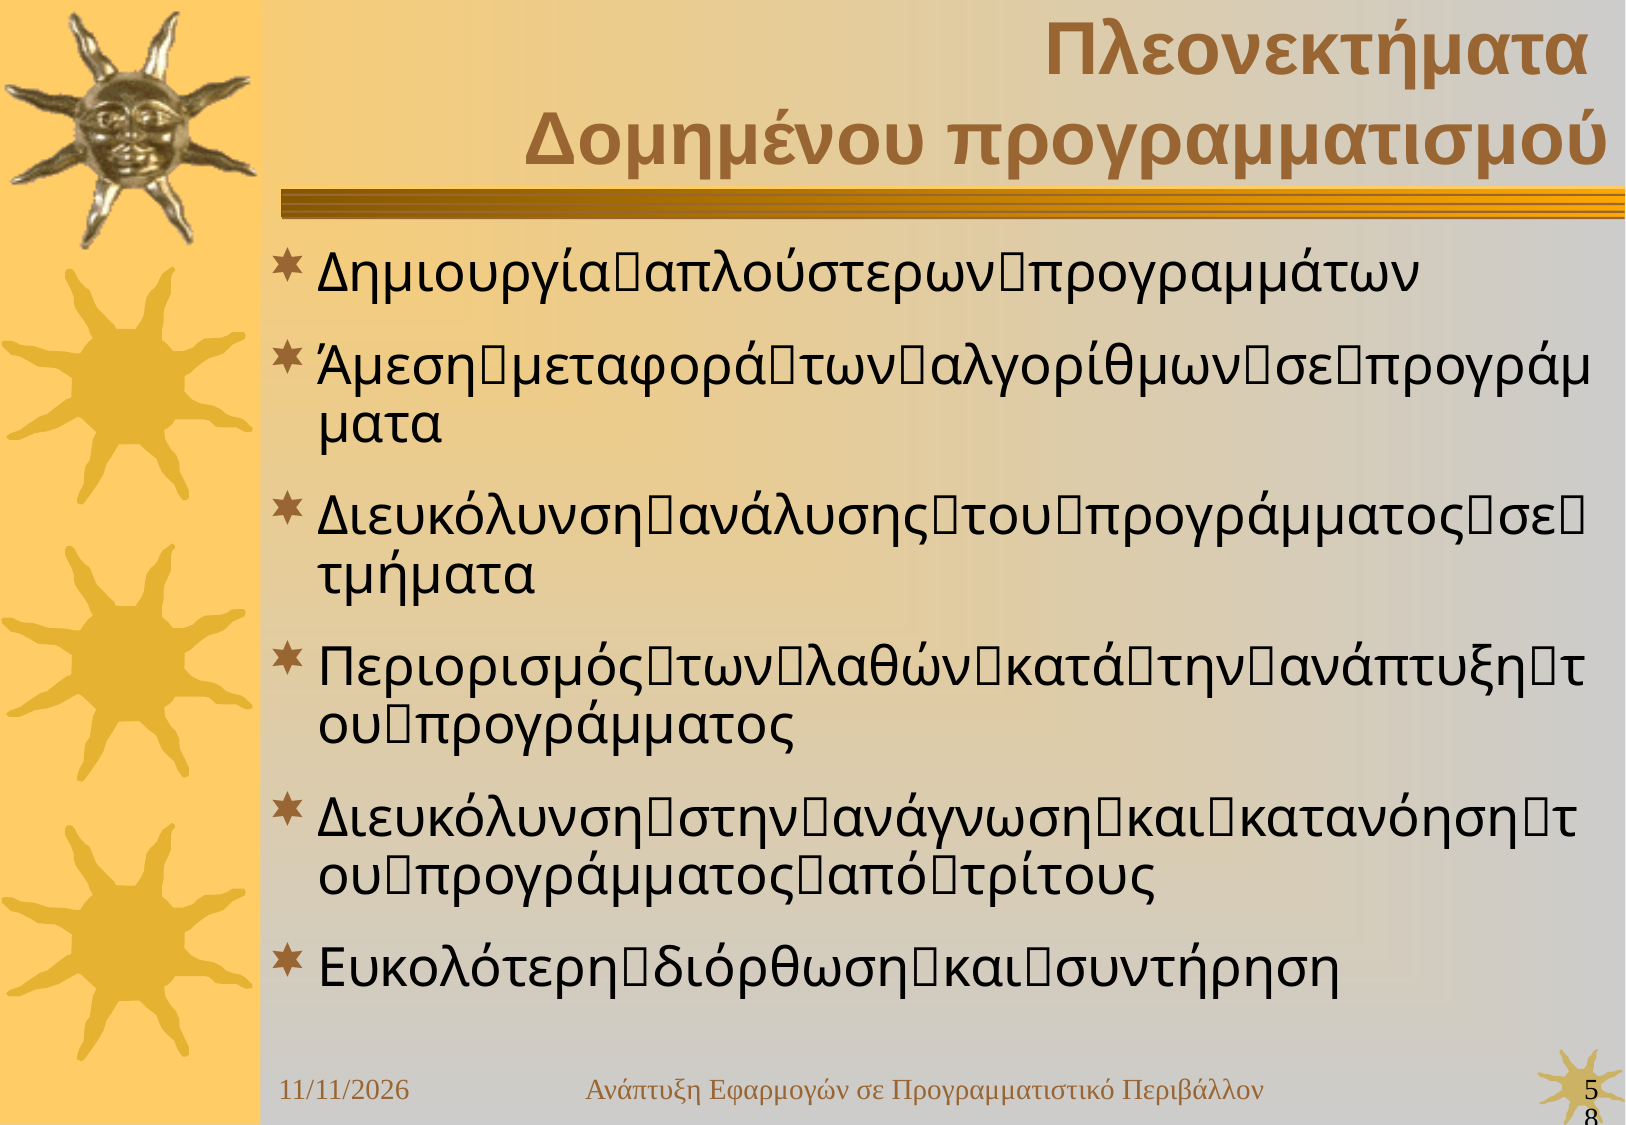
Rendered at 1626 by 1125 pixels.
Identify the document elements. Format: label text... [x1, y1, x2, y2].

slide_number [263, 1050, 580, 1125]
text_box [512, 312, 1563, 432]
footer Ανάπτυξη Εφαρμογών σε Προγραμματιστικό Περιβάλλον [580, 1050, 1288, 1125]
picture [1, 188, 1626, 1125]
text_box Πλεονεκτήματα Δομημένου προγραμματισμού [0, 75, 1625, 188]
slide_number 58 [1537, 1050, 1625, 1125]
picture [1, 0, 1626, 187]
text_box Δημιουργίααπλούστερωνπρογραμμάτων Άμεσημεταφοράτωναλγορίθμωνσεπρογράμματα Διευκόλυνσηανάλυσηςτουπρογράμματοςσετμήματα Περιορισμόςτωνλαθώνκατάτηνανάπτυξητουπρογράμματος Διευκόλυνσηστηνανάγνωσηκαικατανόησητουπρογράμματοςαπότρίτους Ευκολότερηδιόρθωσηκαισυντήρηση [249, 237, 1625, 1013]
